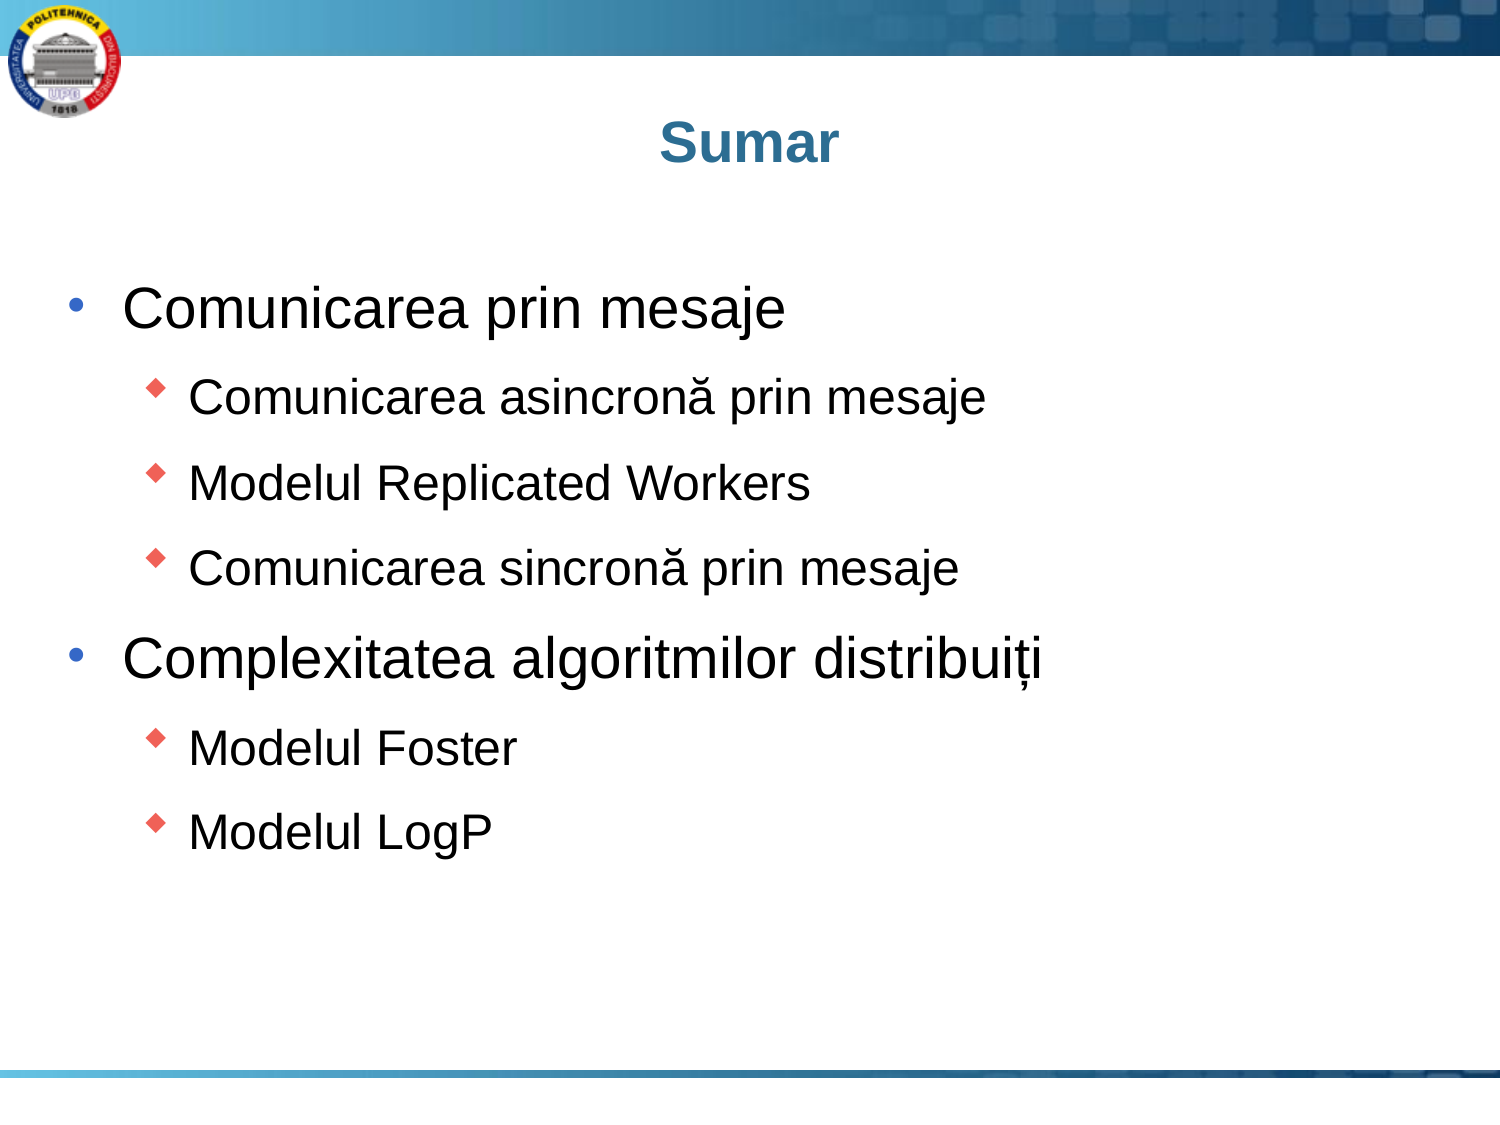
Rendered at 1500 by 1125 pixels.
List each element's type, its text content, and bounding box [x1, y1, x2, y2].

title Sumar [51, 102, 1449, 178]
picture [0, 1070, 1500, 1078]
text_box Comunicarea prin mesaje Comunicarea asincronă prin mesaje Modelul Replicated Workers Comunicarea sincronă prin mesaje Complexitatea algoritmilor distribuiți Modelul Foster Modelul LogP [51, 262, 1402, 1005]
picture [0, 0, 1500, 118]
